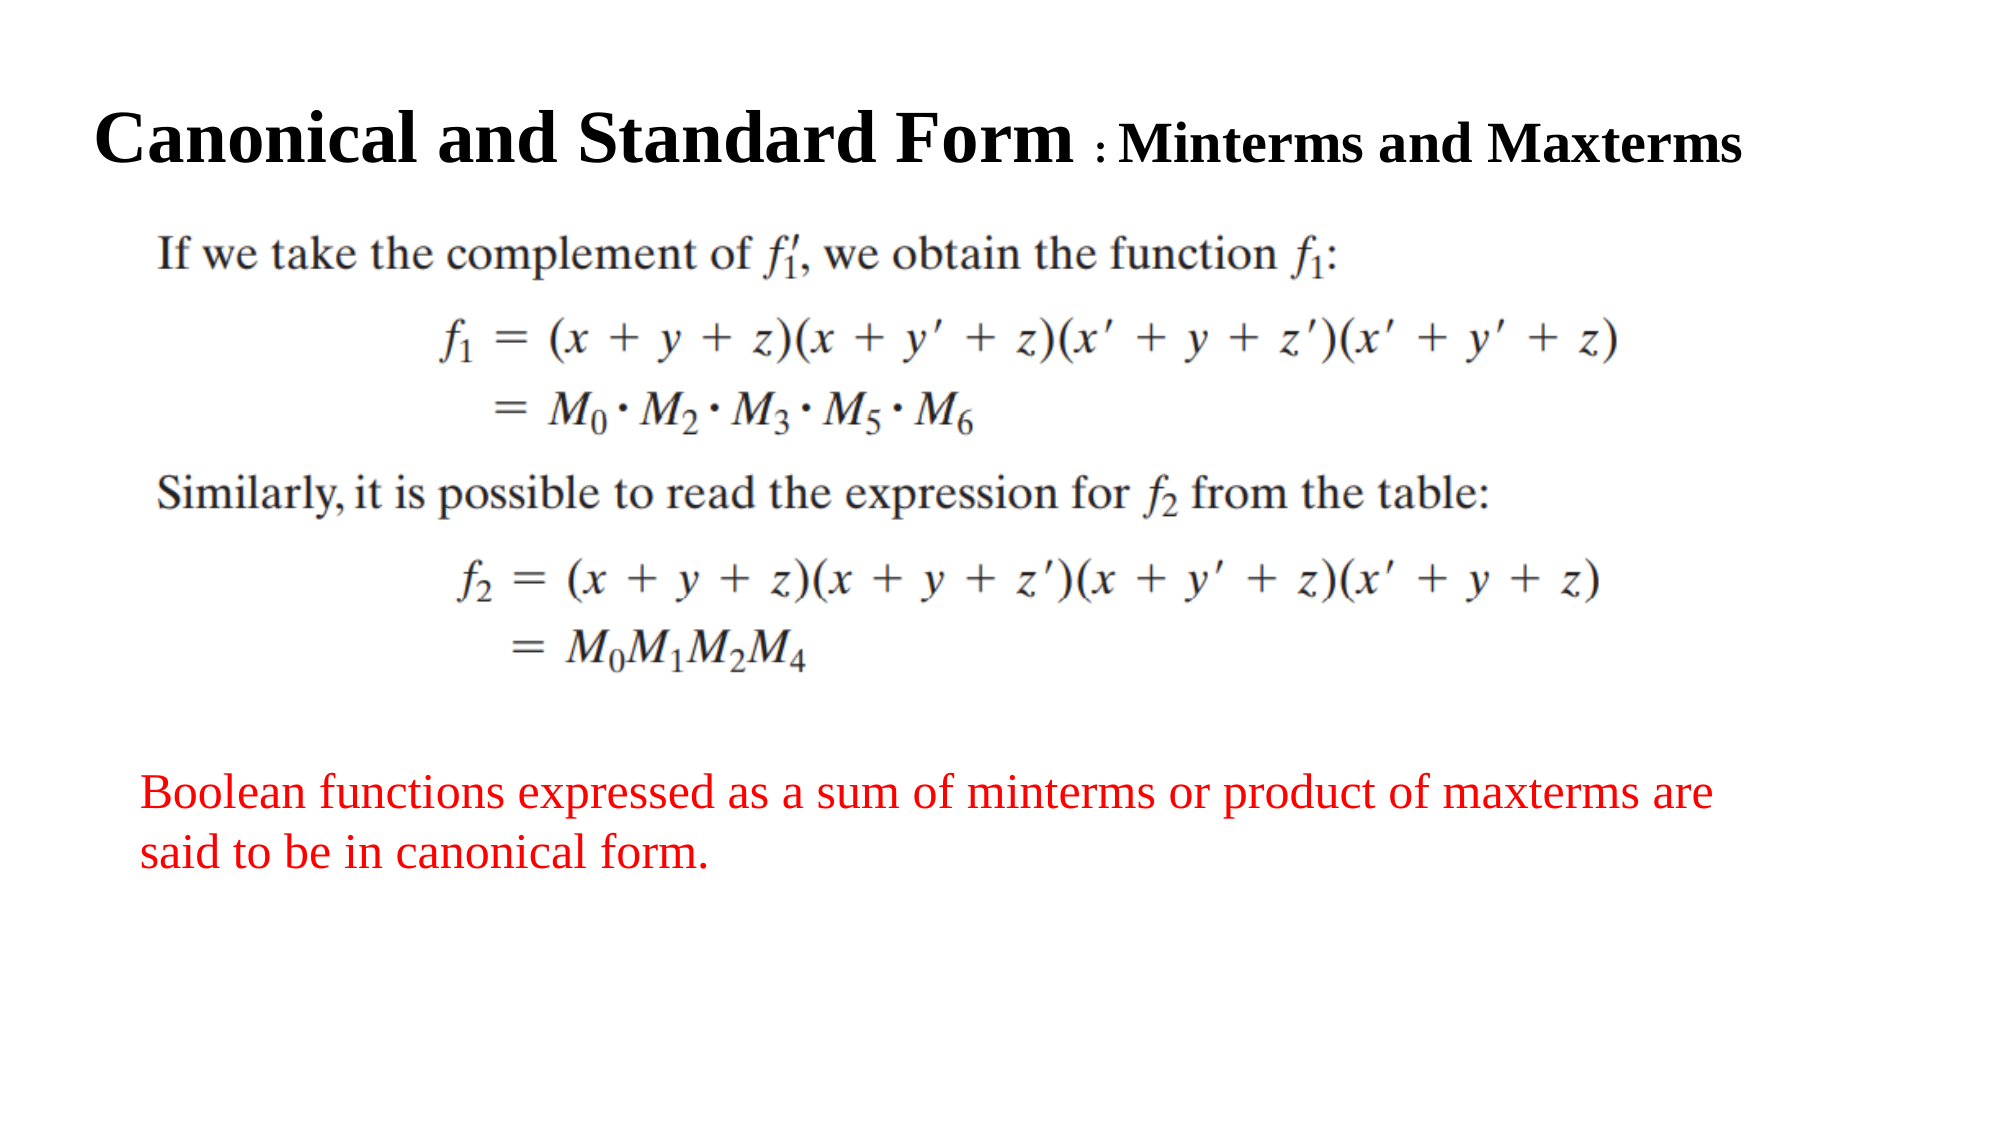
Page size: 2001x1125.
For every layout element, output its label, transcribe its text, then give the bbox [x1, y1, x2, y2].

picture [142, 215, 1661, 692]
text_box Boolean functions expressed as a sum of minterms or product of maxterms are said to be in canonical form. [125, 750, 1750, 886]
text_box Canonical and Standard Form : Minterms and Maxterms [79, 79, 1902, 185]
